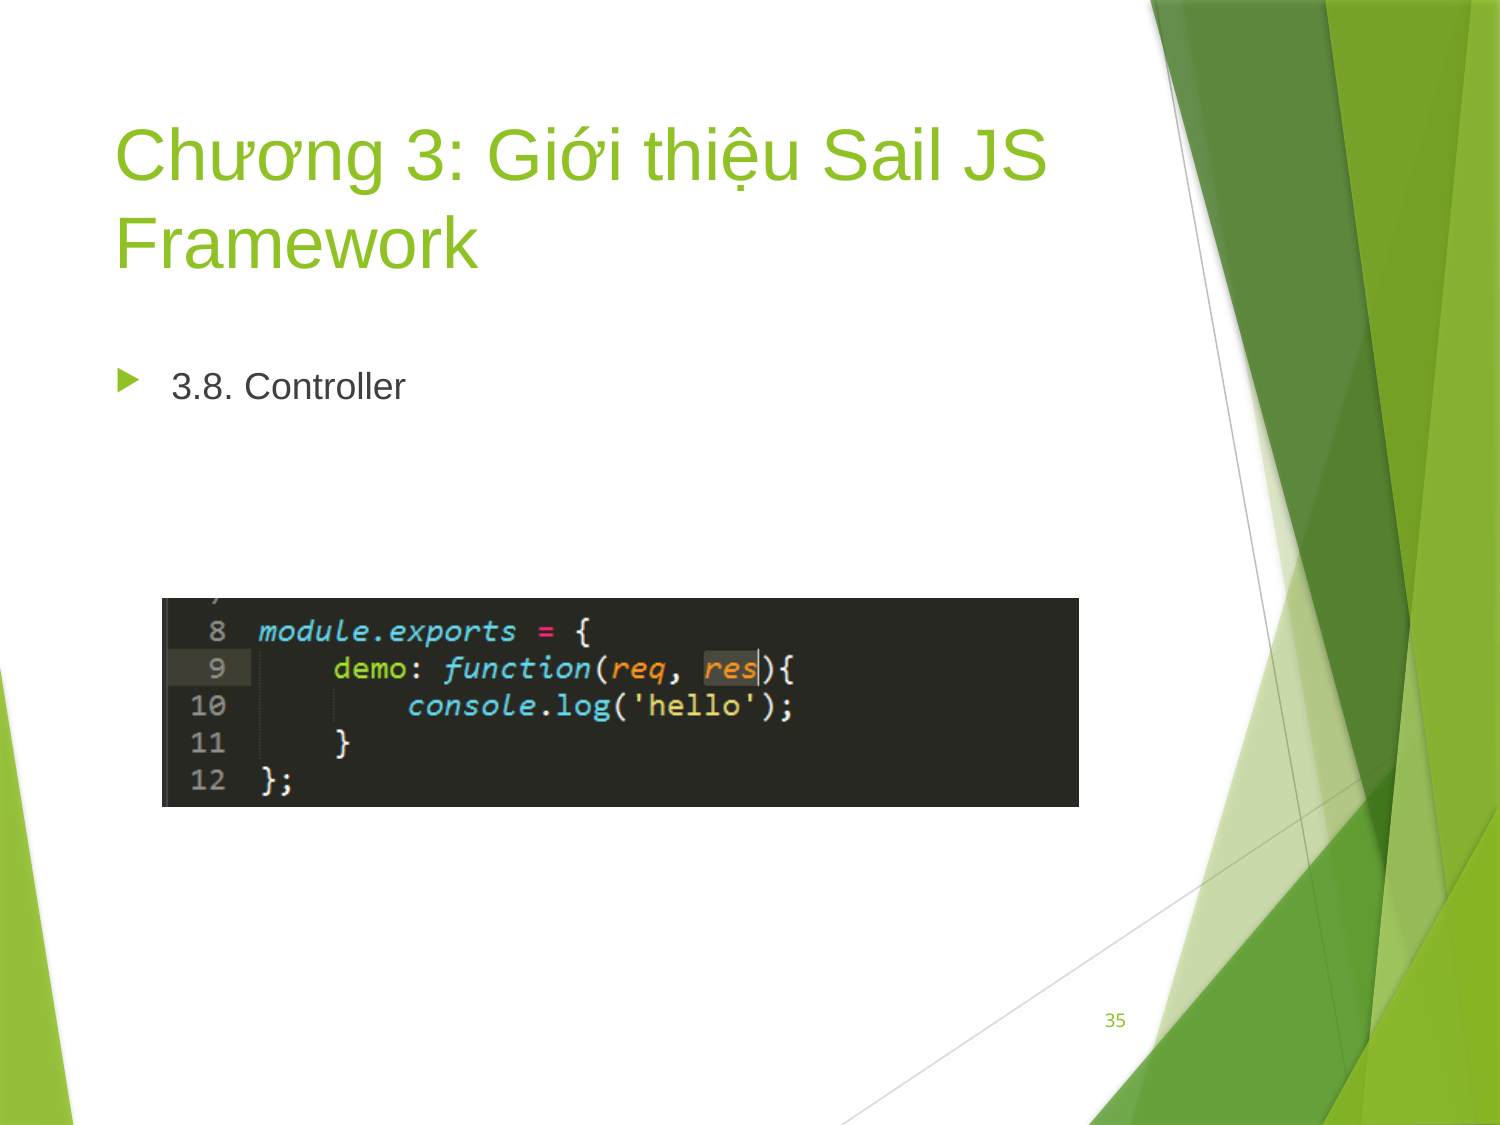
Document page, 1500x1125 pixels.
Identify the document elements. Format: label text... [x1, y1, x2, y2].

list 3.8. Controller [99, 354, 1142, 1051]
title Chương 3: Giới thiệu Sail JS Framework [99, 99, 1142, 317]
picture [162, 598, 1079, 808]
slide_number 35 [1057, 991, 1142, 1051]
